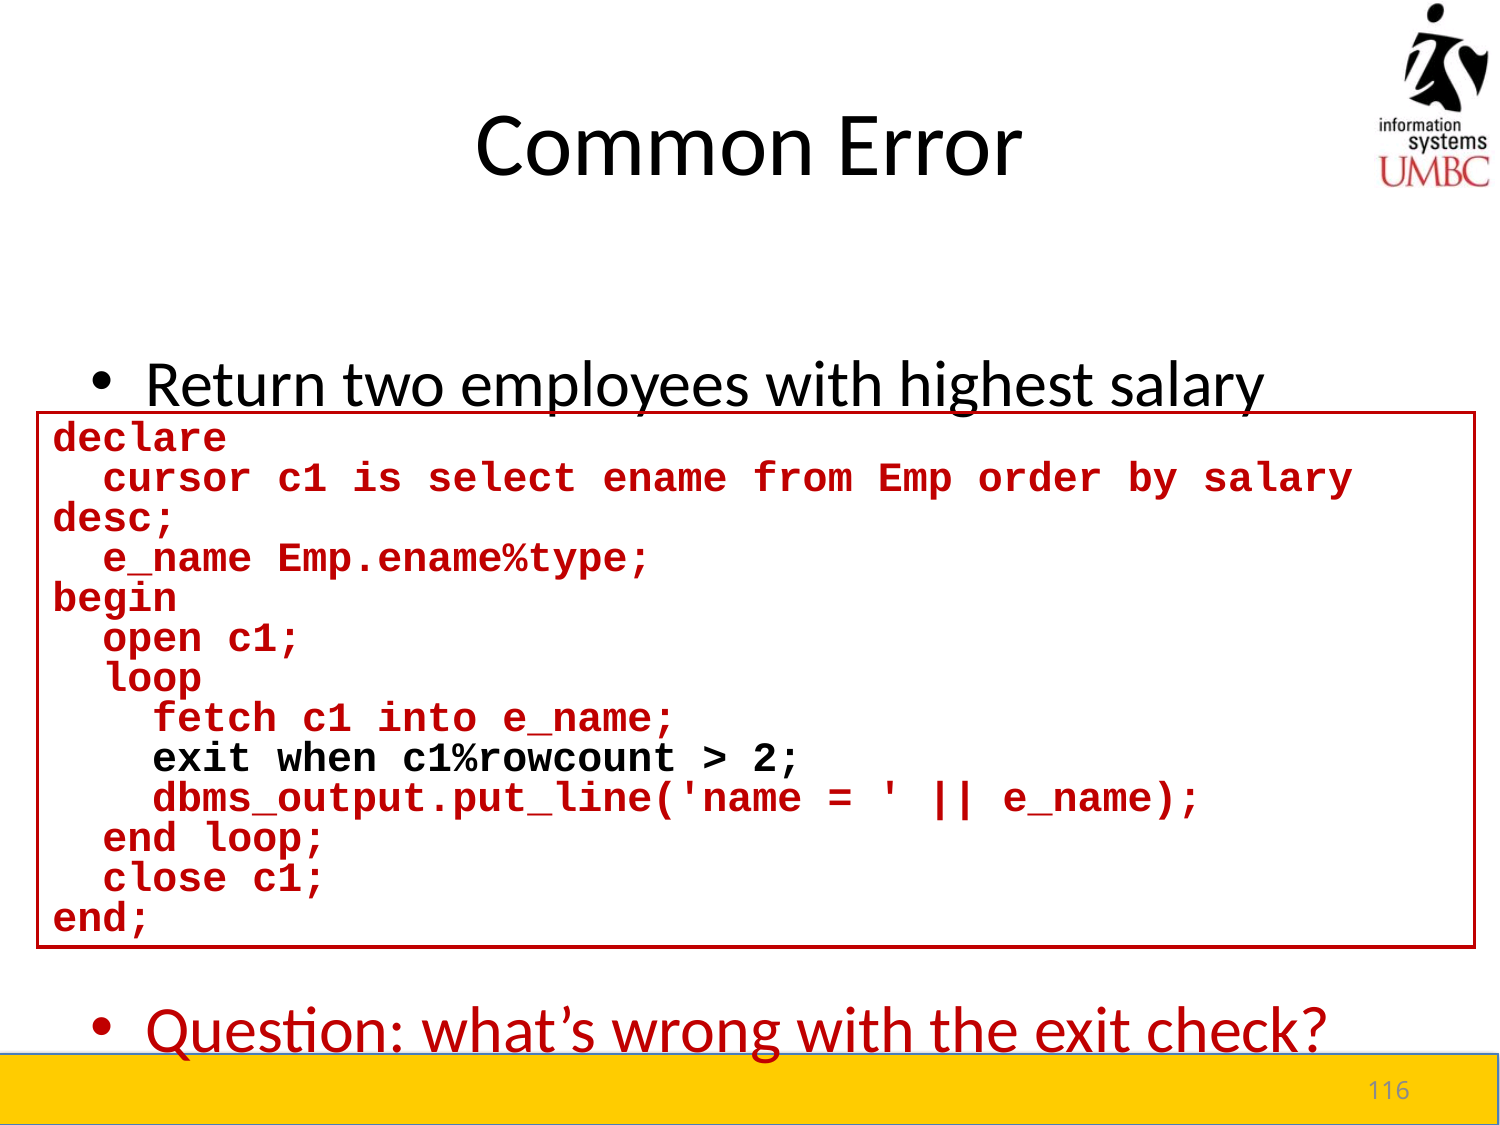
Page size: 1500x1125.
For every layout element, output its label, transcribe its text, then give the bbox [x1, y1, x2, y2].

list Return two employees with highest salary Question: what’s wrong with the exit check? [75, 947, 1425, 1075]
text_box declare cursor c1 is select ename from Emp order by salary desc; e_name Emp.ename%type; begin open c1; loop fetch c1 into e_name; exit when c1%rowcount > 2; dbms_output.put_line('name = ' || e_name); end loop; close c1; end; [37, 412, 1475, 947]
title Common Error [75, 45, 1425, 233]
slide_number 116 [1074, 1061, 1425, 1122]
picture [1374, 1, 1495, 188]
list Return two employees with highest salary Question: what’s wrong with the exit check? [75, 332, 1425, 412]
